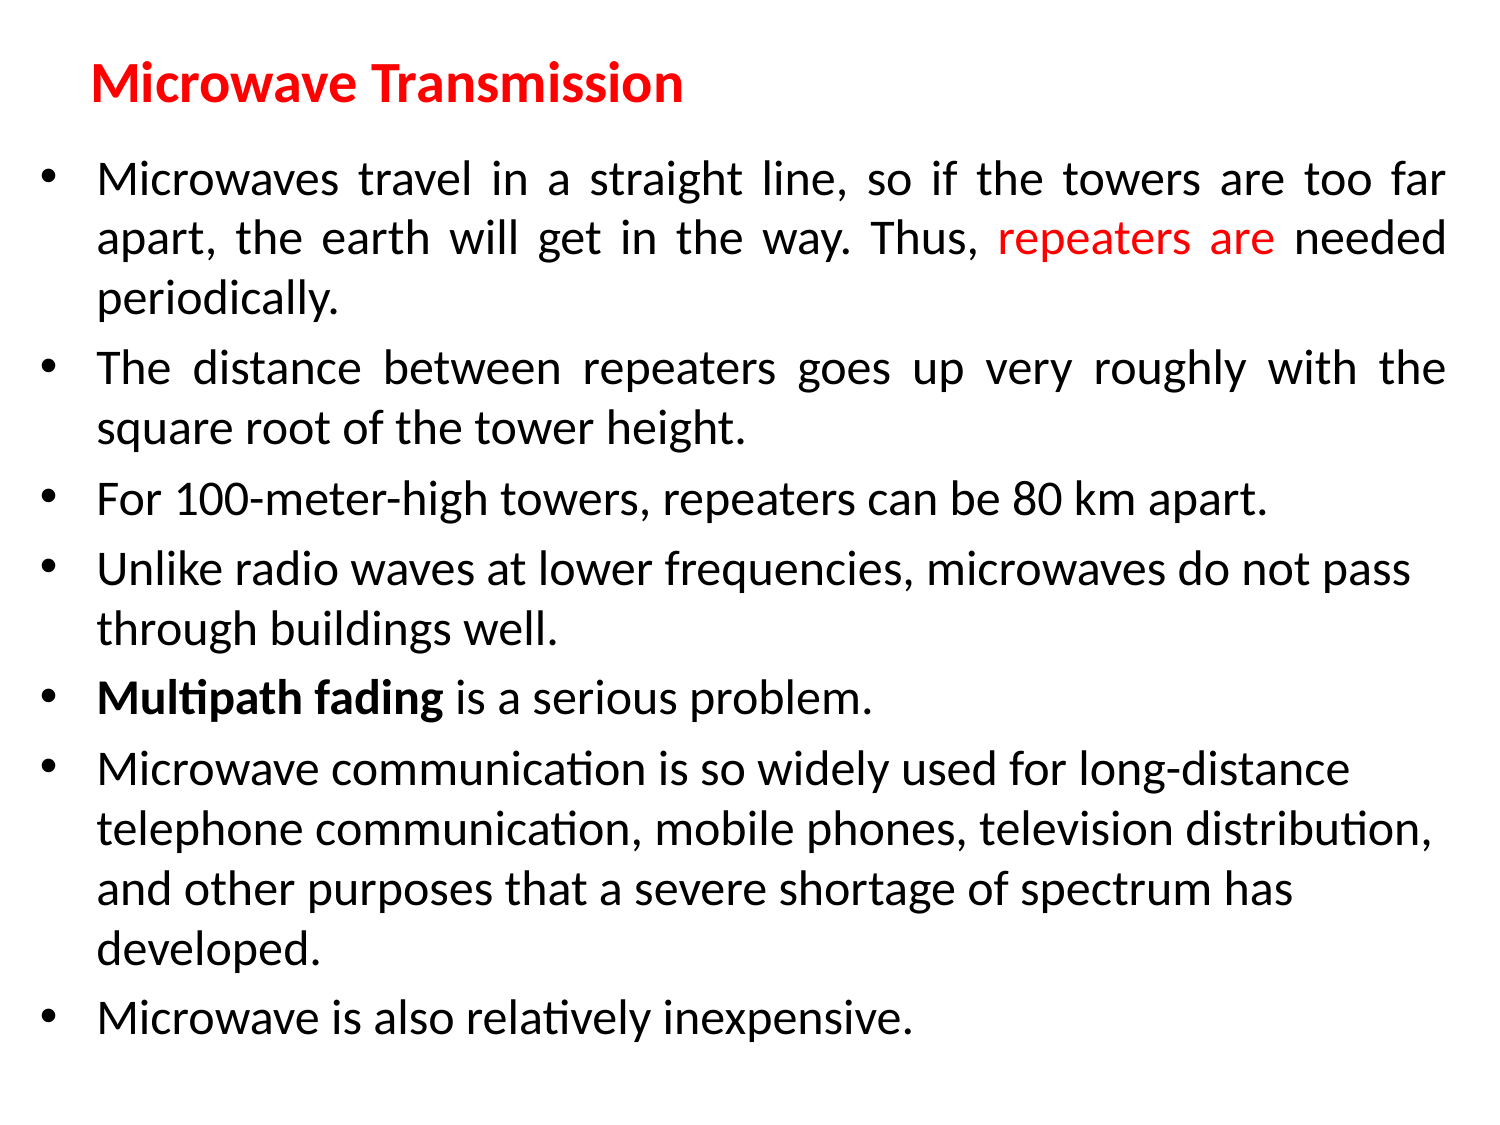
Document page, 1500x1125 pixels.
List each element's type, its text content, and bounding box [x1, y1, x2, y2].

list Microwaves travel in a straight line, so if the towers are too far apart, the earth will get in the way. Thus, repeaters are needed periodically. The distance between repeaters goes up very roughly with the square root of the tower height. For 100-meter-high towers, repeaters can be 80 km apart. Unlike radio waves at lower frequencies, microwaves do not pass through buildings well. Multipath fading is a serious problem. Microwave communication is so widely used for long-distance telephone communication, mobile phones, television distribution, and other purposes that a severe shortage of spectrum has developed. Microwave is also relatively inexpensive. [24, 137, 1463, 1101]
title Microwave Transmission [74, 44, 1426, 113]
